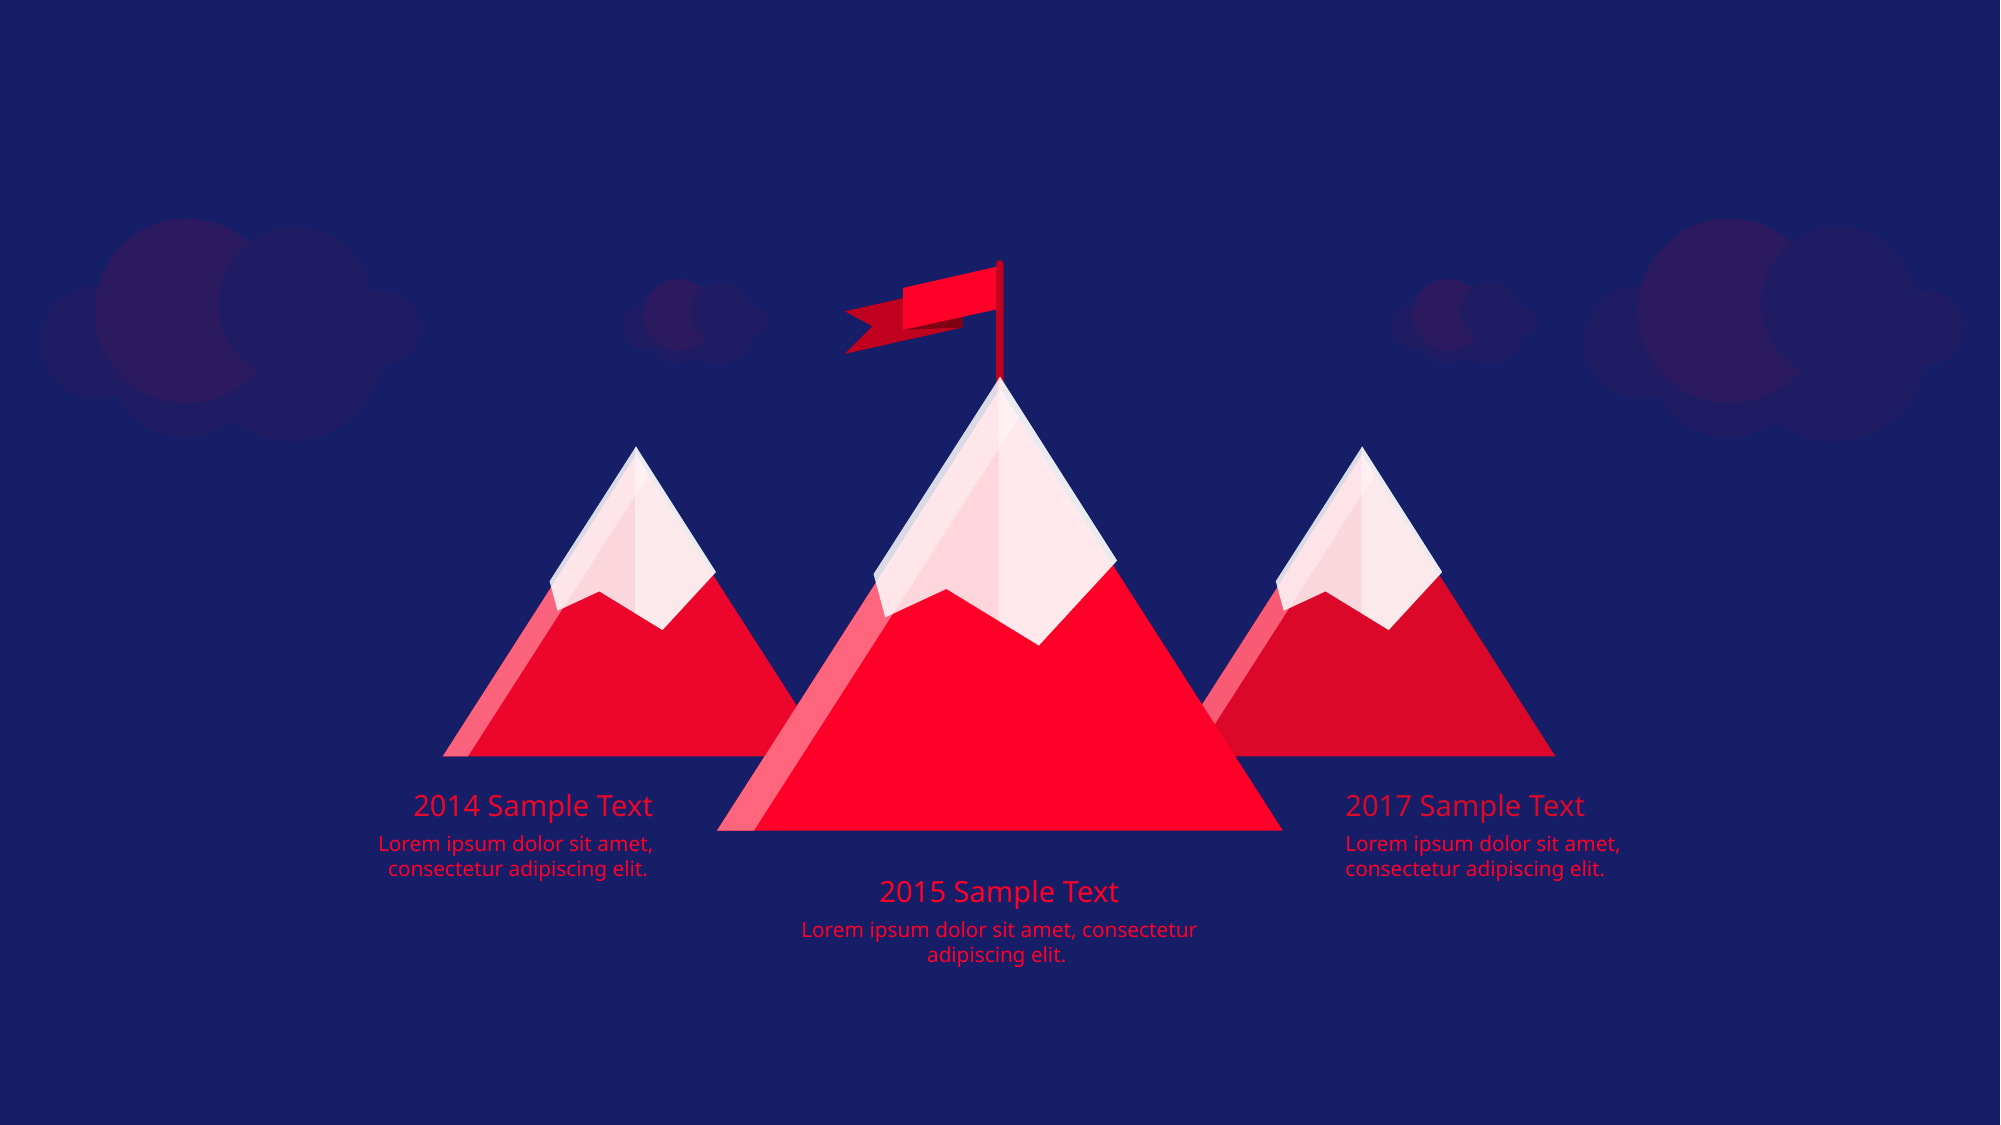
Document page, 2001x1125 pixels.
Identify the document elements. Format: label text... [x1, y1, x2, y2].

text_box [1391, 278, 1539, 365]
text_box 2015 Sample Text Lorem ipsum dolor sit amet, consectetur adipiscing elit. [763, 865, 1236, 974]
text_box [1283, 446, 1556, 757]
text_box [716, 259, 1283, 831]
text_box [442, 446, 716, 757]
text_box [1583, 218, 1964, 442]
text_box 2014 Sample Text Lorem ipsum dolor sit amet, consectetur adipiscing elit. [244, 779, 674, 888]
text_box 2017 Sample Text Lorem ipsum dolor sit amet, consectetur adipiscing elit. [1325, 779, 1755, 888]
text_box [622, 278, 769, 365]
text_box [40, 218, 421, 442]
